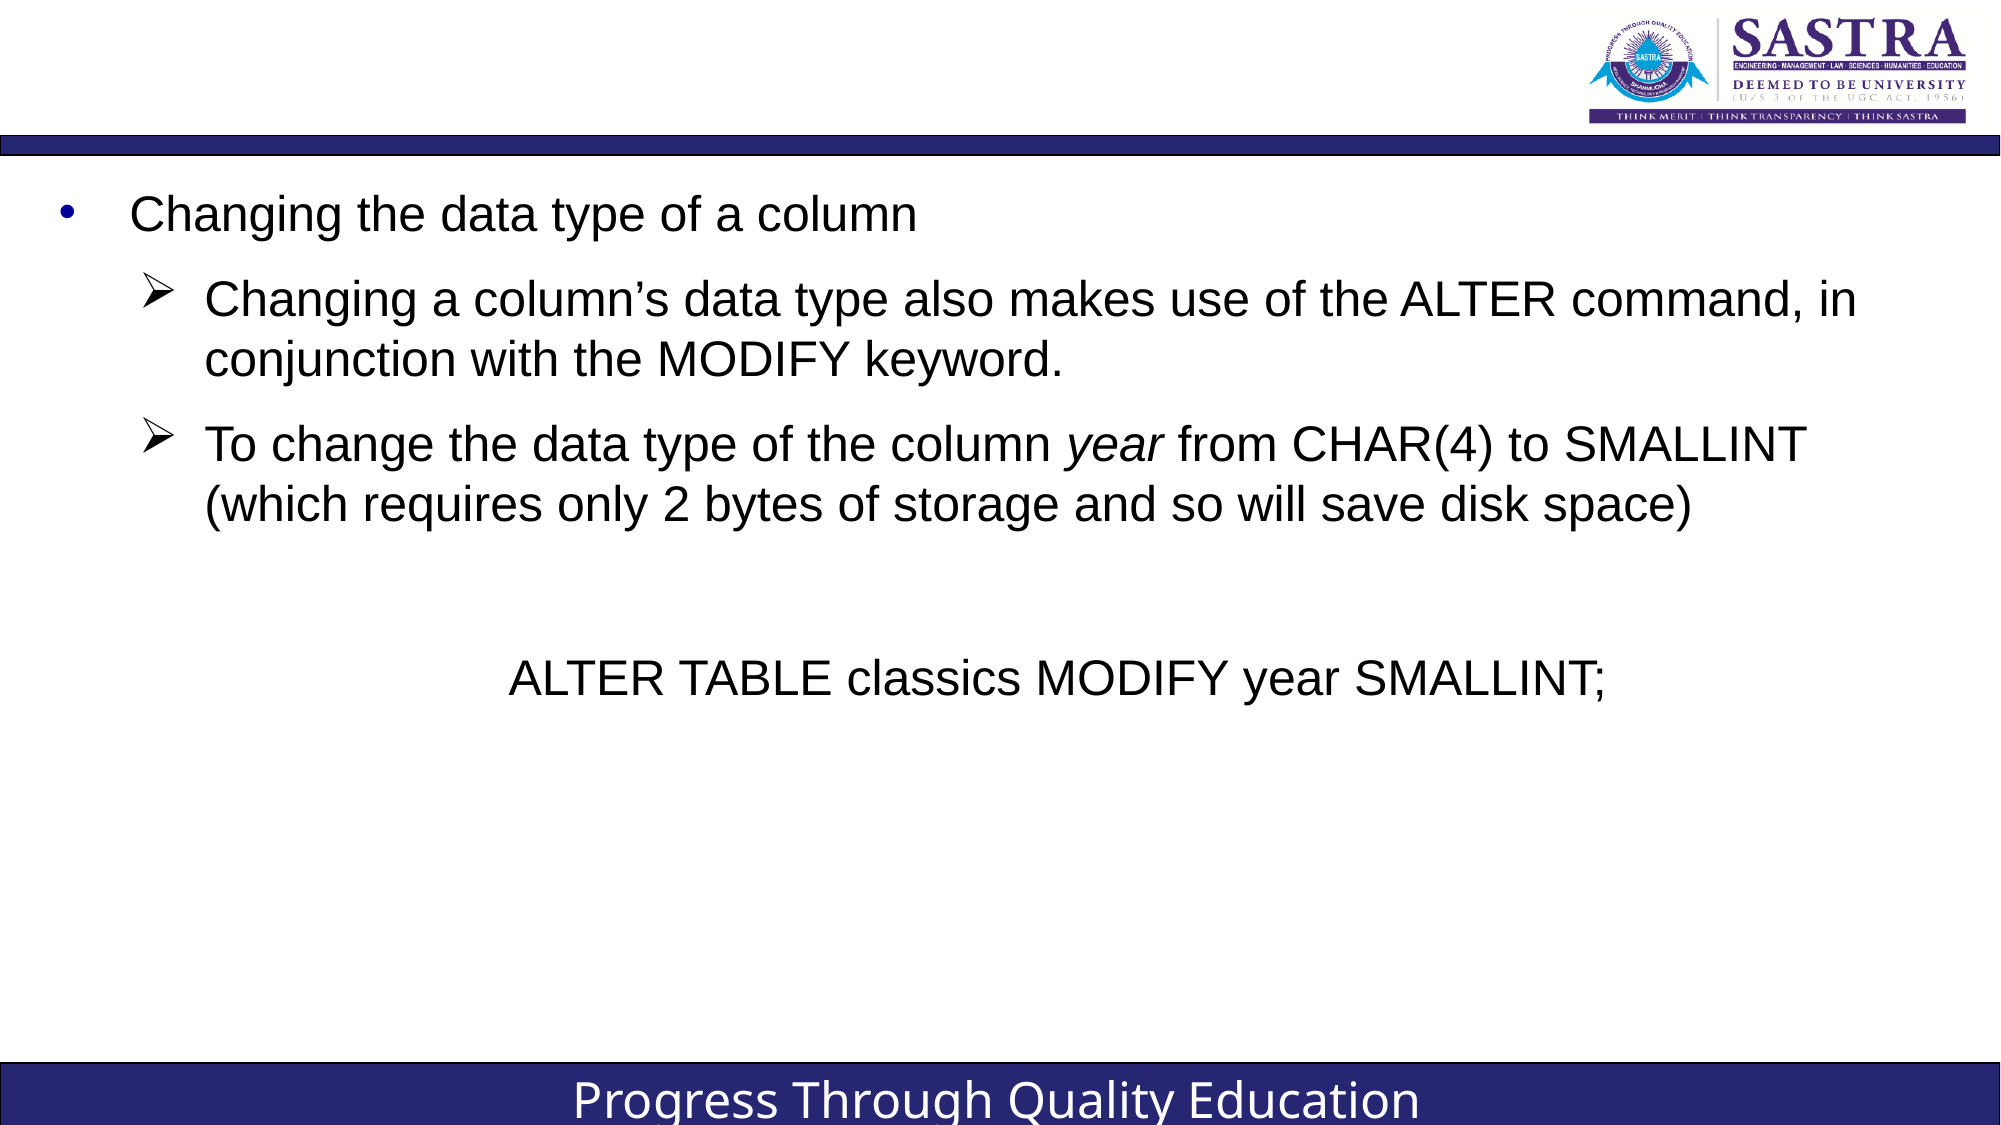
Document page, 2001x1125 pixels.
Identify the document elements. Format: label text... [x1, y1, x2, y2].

list Changing the data type of a column Changing a column’s data type also makes use of the ALTER command, in conjunction with the MODIFY keyword. To change the data type of the column year from CHAR(4) to SMALLINT (which requires only 2 bytes of storage and so will save disk space) ALTER TABLE classics MODIFY year SMALLINT; [37, 172, 1969, 1047]
picture [1566, 10, 1989, 130]
